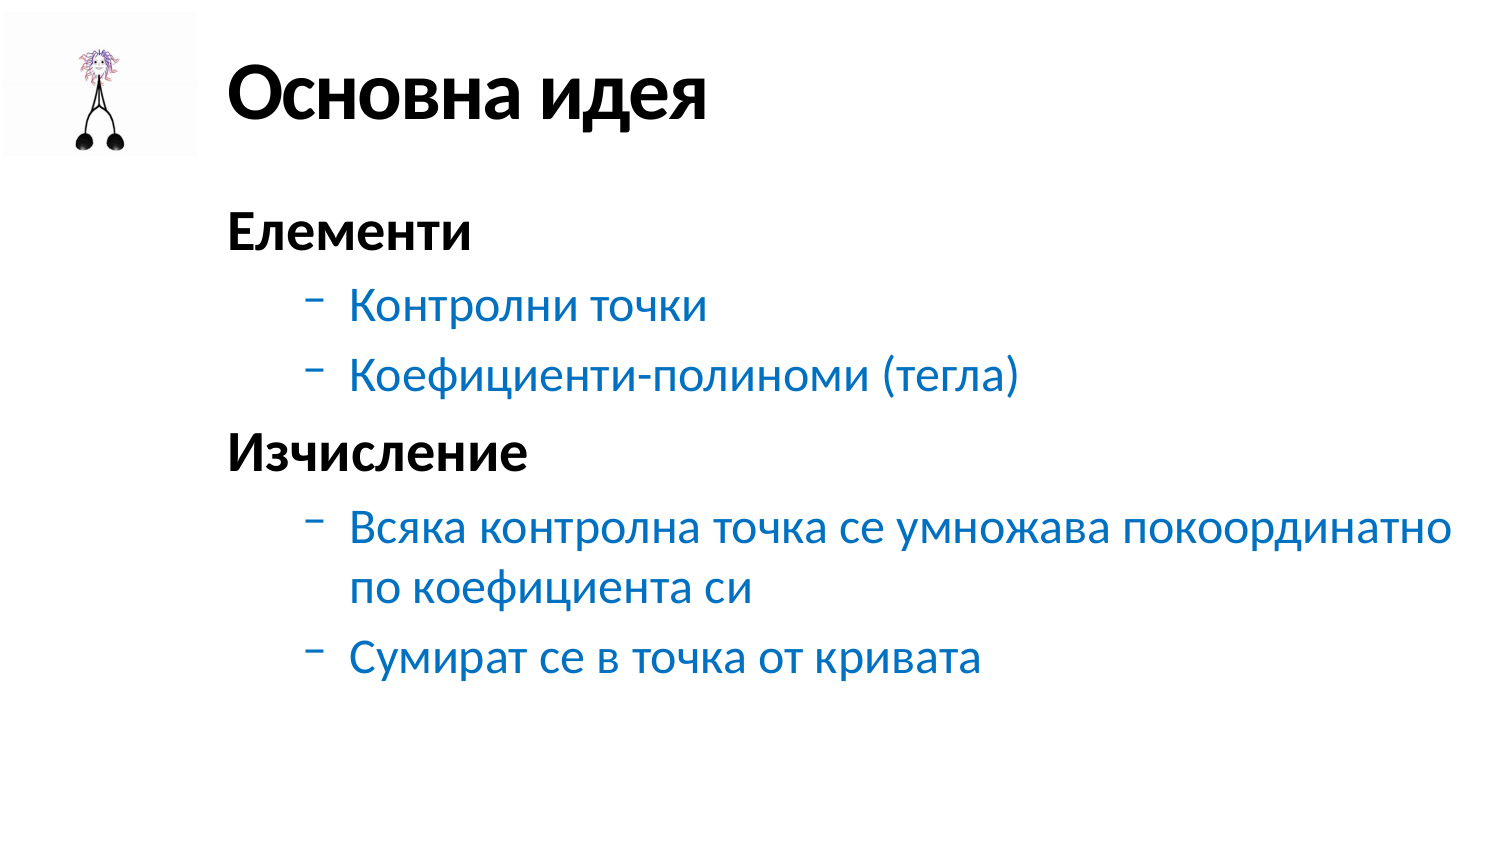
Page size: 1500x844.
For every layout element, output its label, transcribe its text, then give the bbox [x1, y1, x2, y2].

picture [3, 12, 197, 156]
title Основна идея [212, 21, 1500, 150]
list Елементи Контролни точки Коефициенти-полиноми (тегла) Изчисление Всяка контролна точка се умножава покоординатно по коефициента си Сумират се в точка от кривата [212, 184, 1500, 797]
